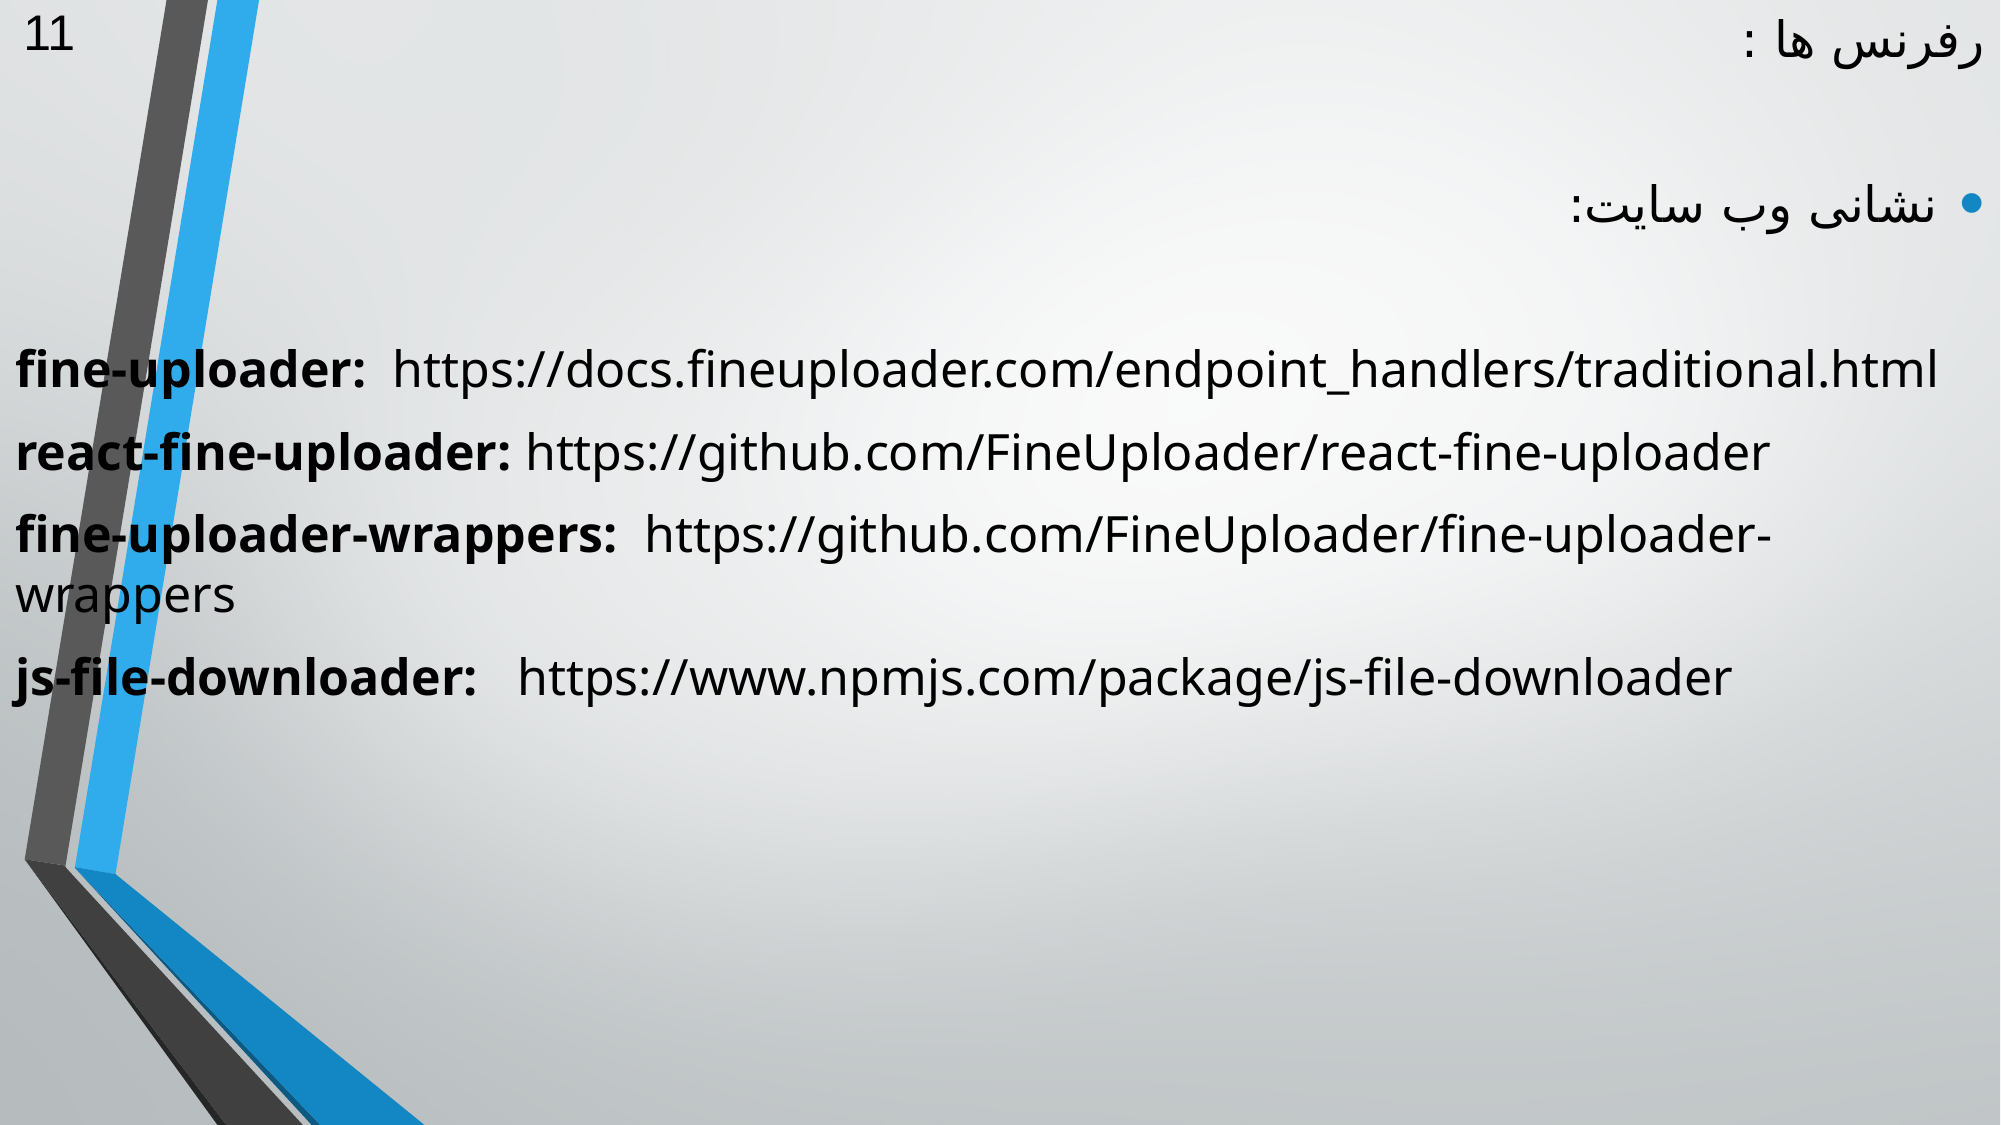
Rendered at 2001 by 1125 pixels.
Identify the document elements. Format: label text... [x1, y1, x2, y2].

list رفرنس ها : نشانی وب سایت: fine-uploader: https://docs.fineuploader.com/endpoint_handlers/traditional.html react-fine-uploader: https://github.com/FineUploader/react-fine-uploader fine-uploader-wrappers: https://github.com/FineUploader/fine-uploader-wrappers js-file-downloader: https://www.npmjs.com/package/js-file-downloader [0, 0, 2000, 1125]
slide_number 11 [0, 0, 91, 60]
